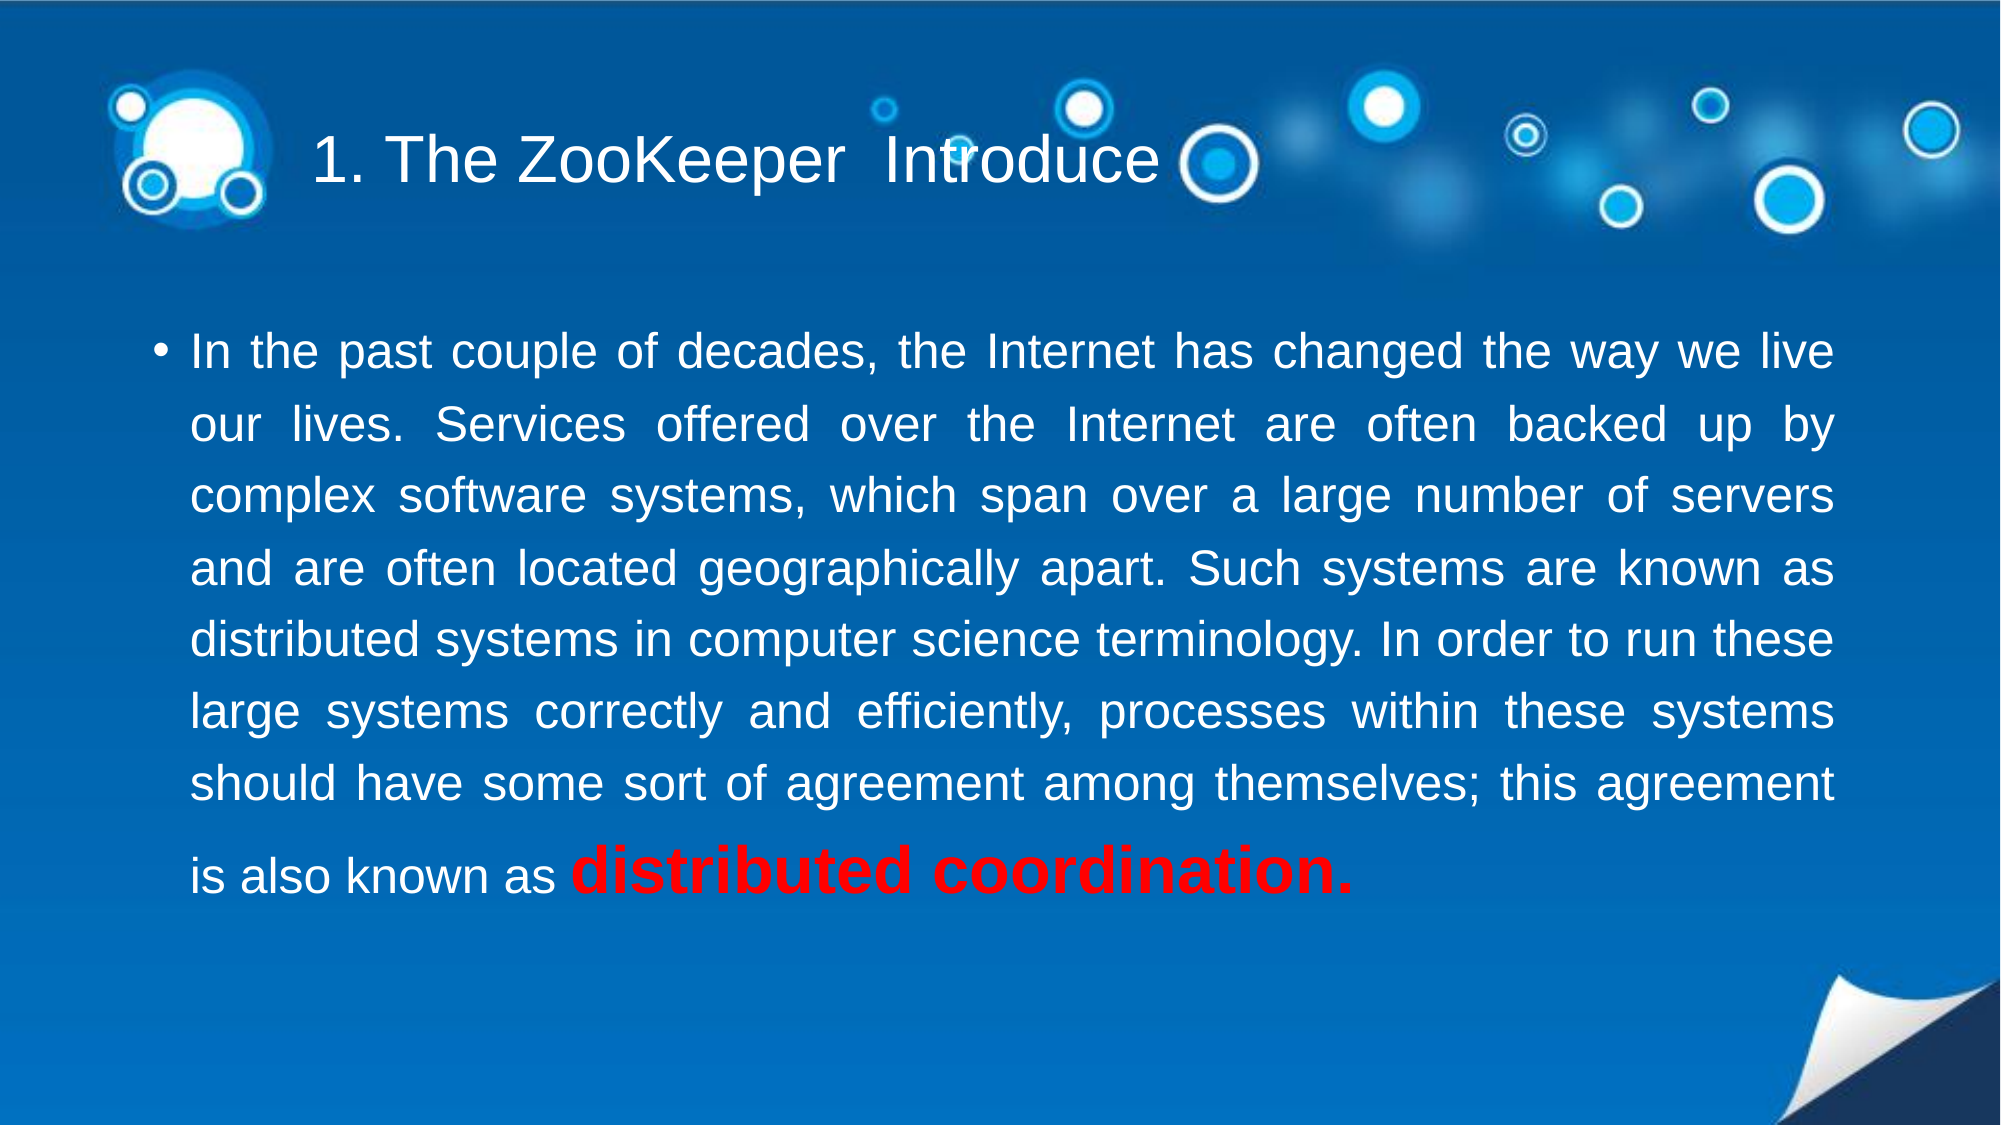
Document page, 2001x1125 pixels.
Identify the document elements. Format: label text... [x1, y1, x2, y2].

title 1. The ZooKeeper Introduce [296, 52, 1420, 271]
picture [0, 0, 2001, 1125]
list In the past couple of decades, the Internet has changed the way we live our lives. Services offered over the Internet are often backed up by complex software systems, which span over a large number of servers and are often located geographically apart. Such systems are known as distributed systems in computer science terminology. In order to run these large systems correctly and efficiently, processes within these systems should have some sort of agreement among themselves; this agreement is also known as distributed coordination. [137, 299, 1851, 1014]
